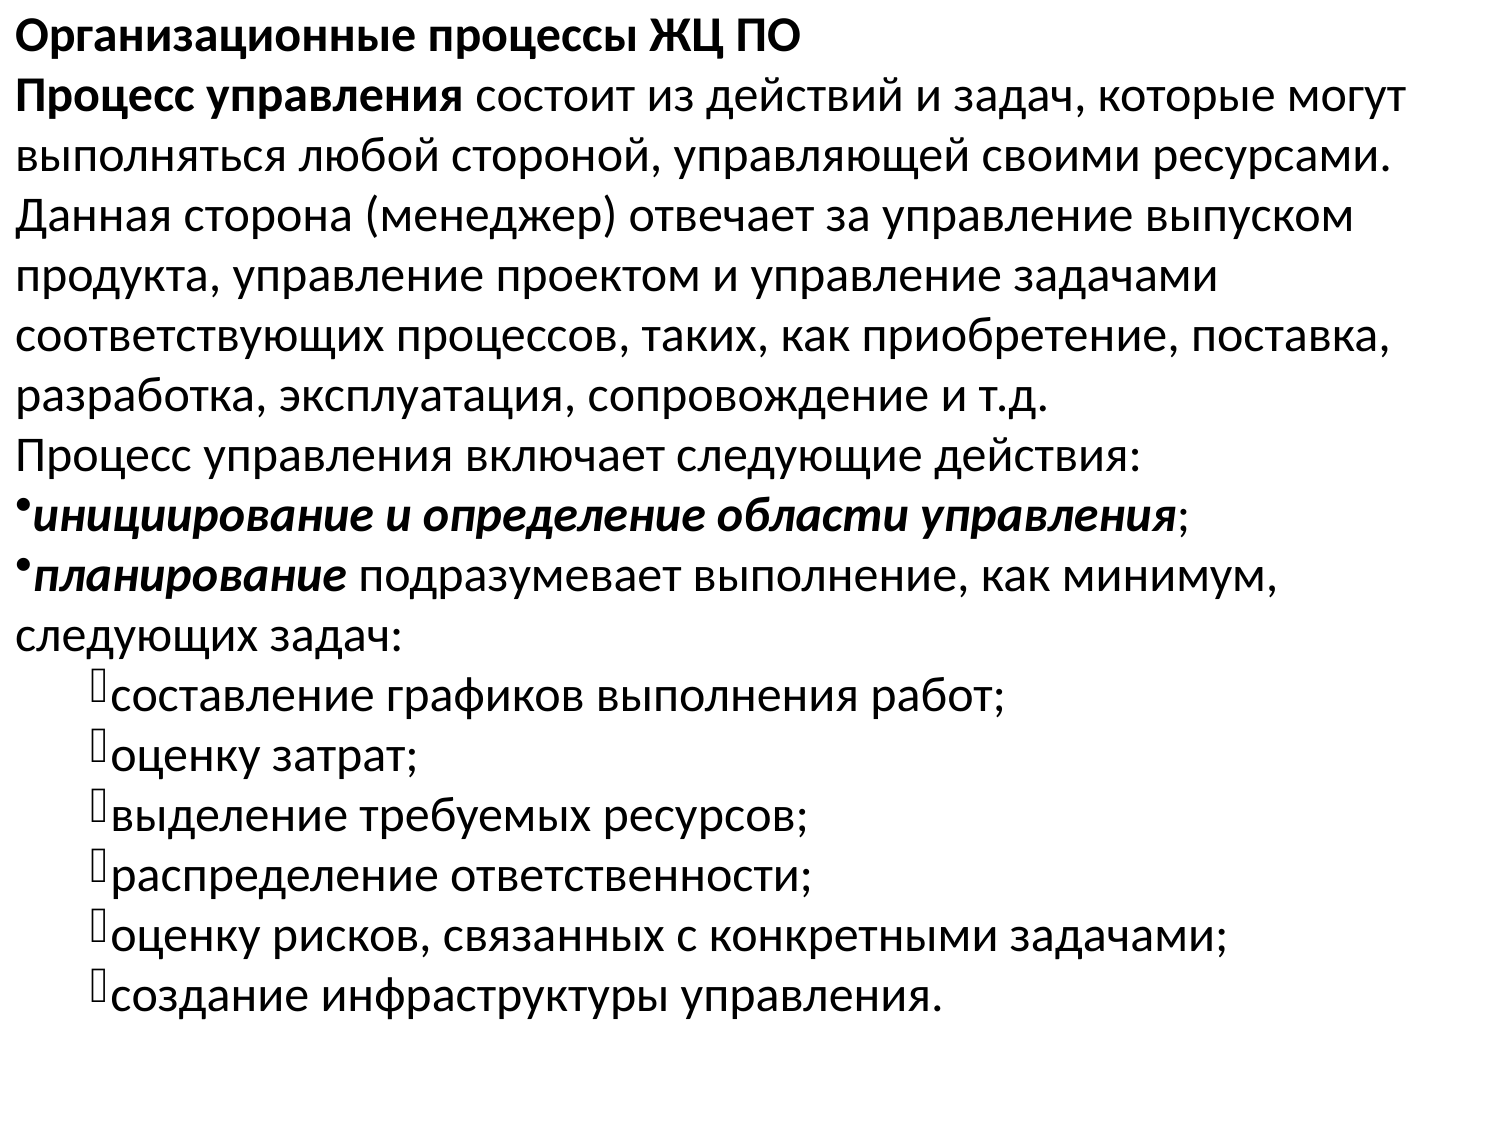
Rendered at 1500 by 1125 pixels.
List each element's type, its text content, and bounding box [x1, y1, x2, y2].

text_box Организационные процессы ЖЦ ПО Процесс управления состоит из действий и задач, которые могут выполняться любой стороной, управляющей своими ресурсами. Данная сторона (менеджер) отвечает за управление выпуском продукта, управление проектом и управление задачами соответствующих процессов, таких, как приобретение, поставка, разработка, эксплуатация, сопровождение и т.д. Процесс управления включает следующие действия: инициирование и определение области управления; планирование подразумевает выполнение, как минимум, следующих задач: составление графиков выполнения работ; оценку затрат; выделение требуемых ресурсов; распределение ответственности; оценку рисков, связанных с конкретными задачами; создание инфраструктуры управления. [0, 0, 1500, 1089]
